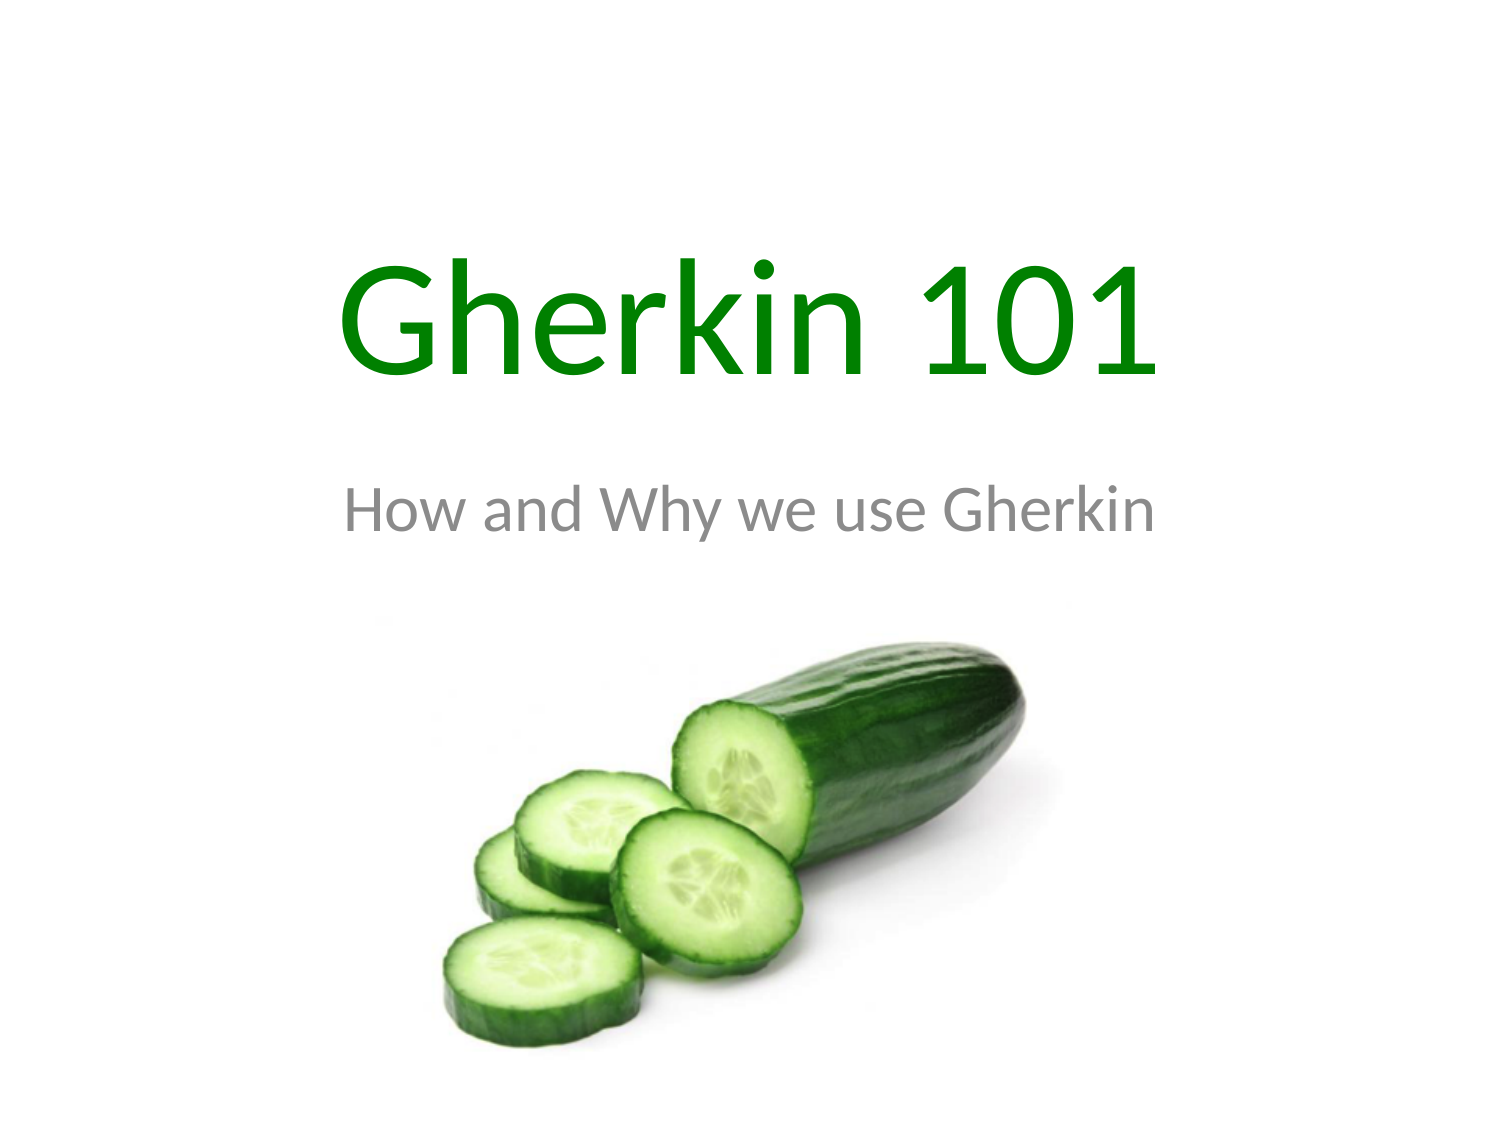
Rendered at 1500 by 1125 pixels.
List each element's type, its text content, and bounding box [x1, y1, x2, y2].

subtitle How and Why we use Gherkin [225, 457, 1275, 746]
picture [368, 601, 1072, 1080]
title Gherkin 101 [112, 186, 1388, 428]
